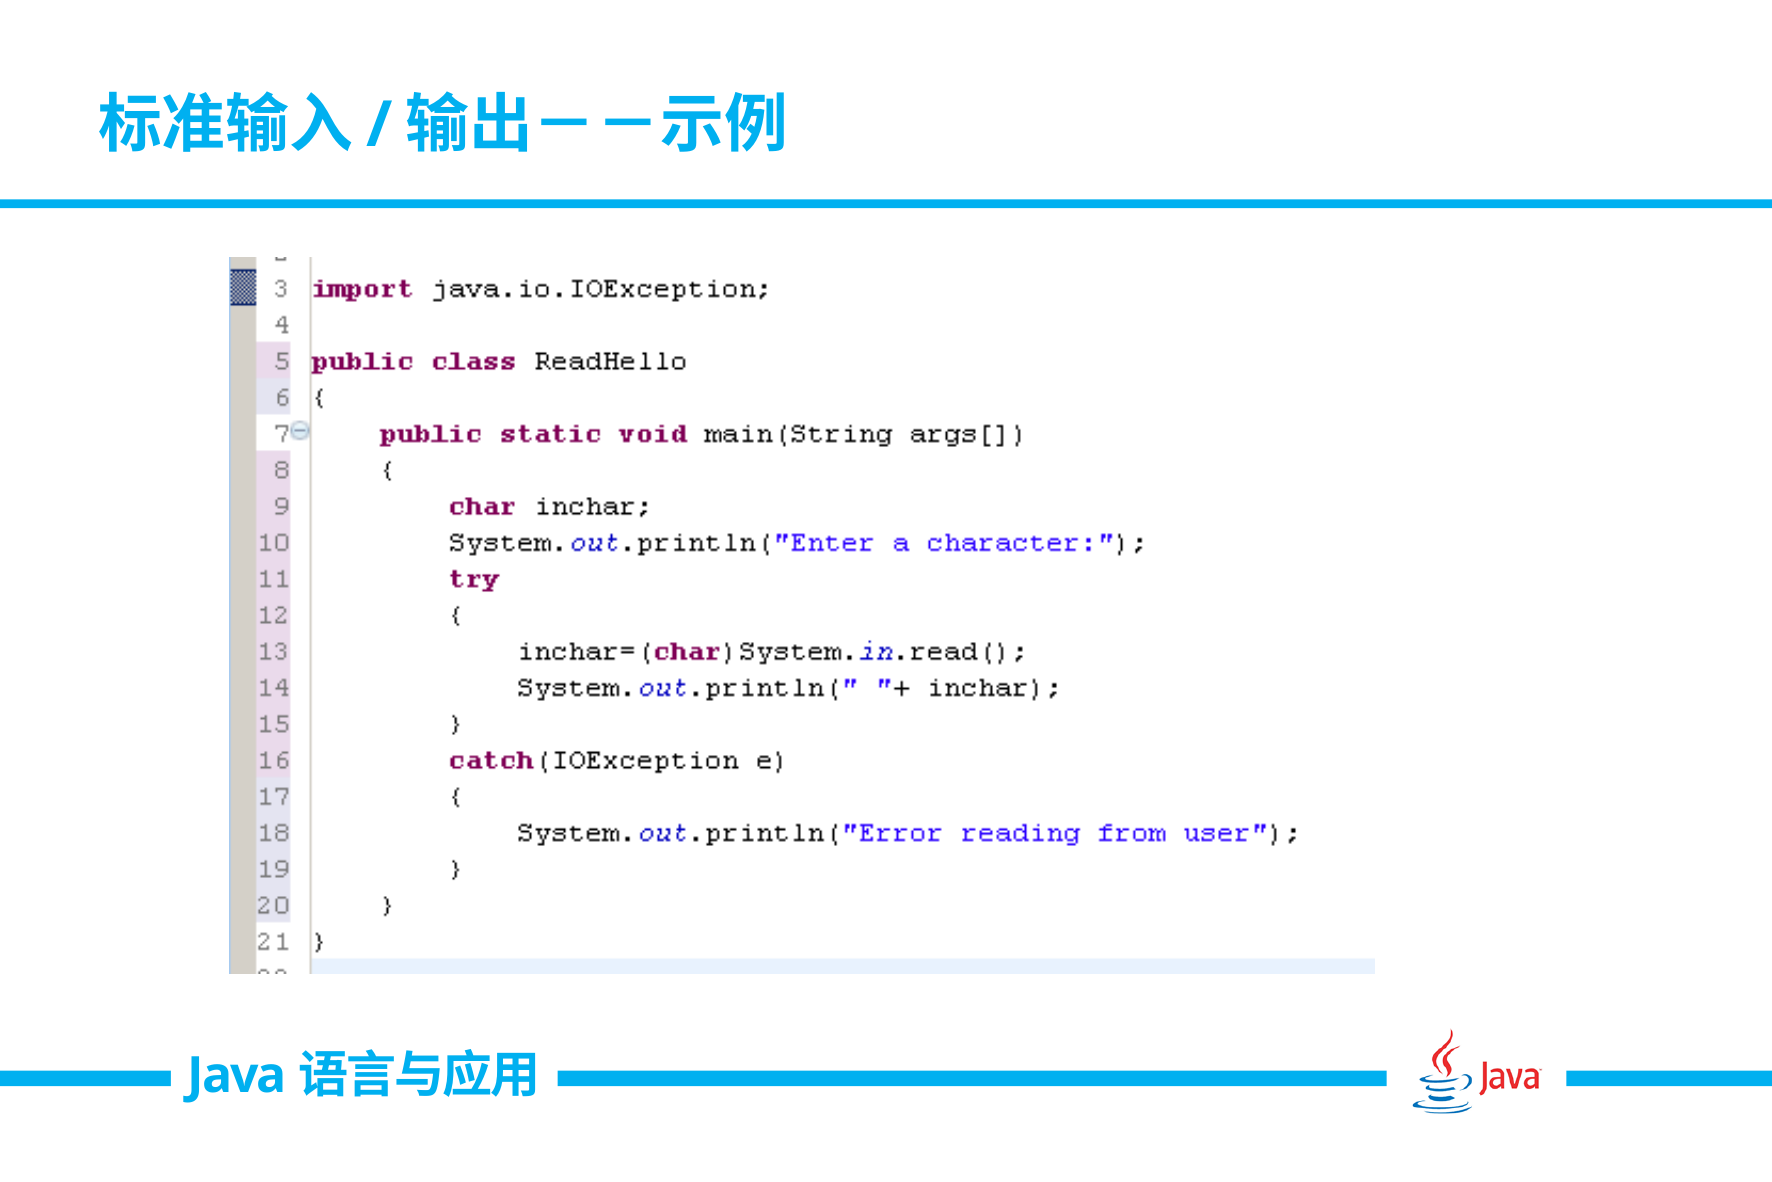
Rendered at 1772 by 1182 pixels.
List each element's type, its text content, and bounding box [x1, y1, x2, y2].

slide_number [1269, 1094, 1684, 1158]
title 标准输入/输出－－示例 [80, 73, 1677, 168]
picture [1386, 1019, 1567, 1094]
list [228, 257, 1375, 974]
